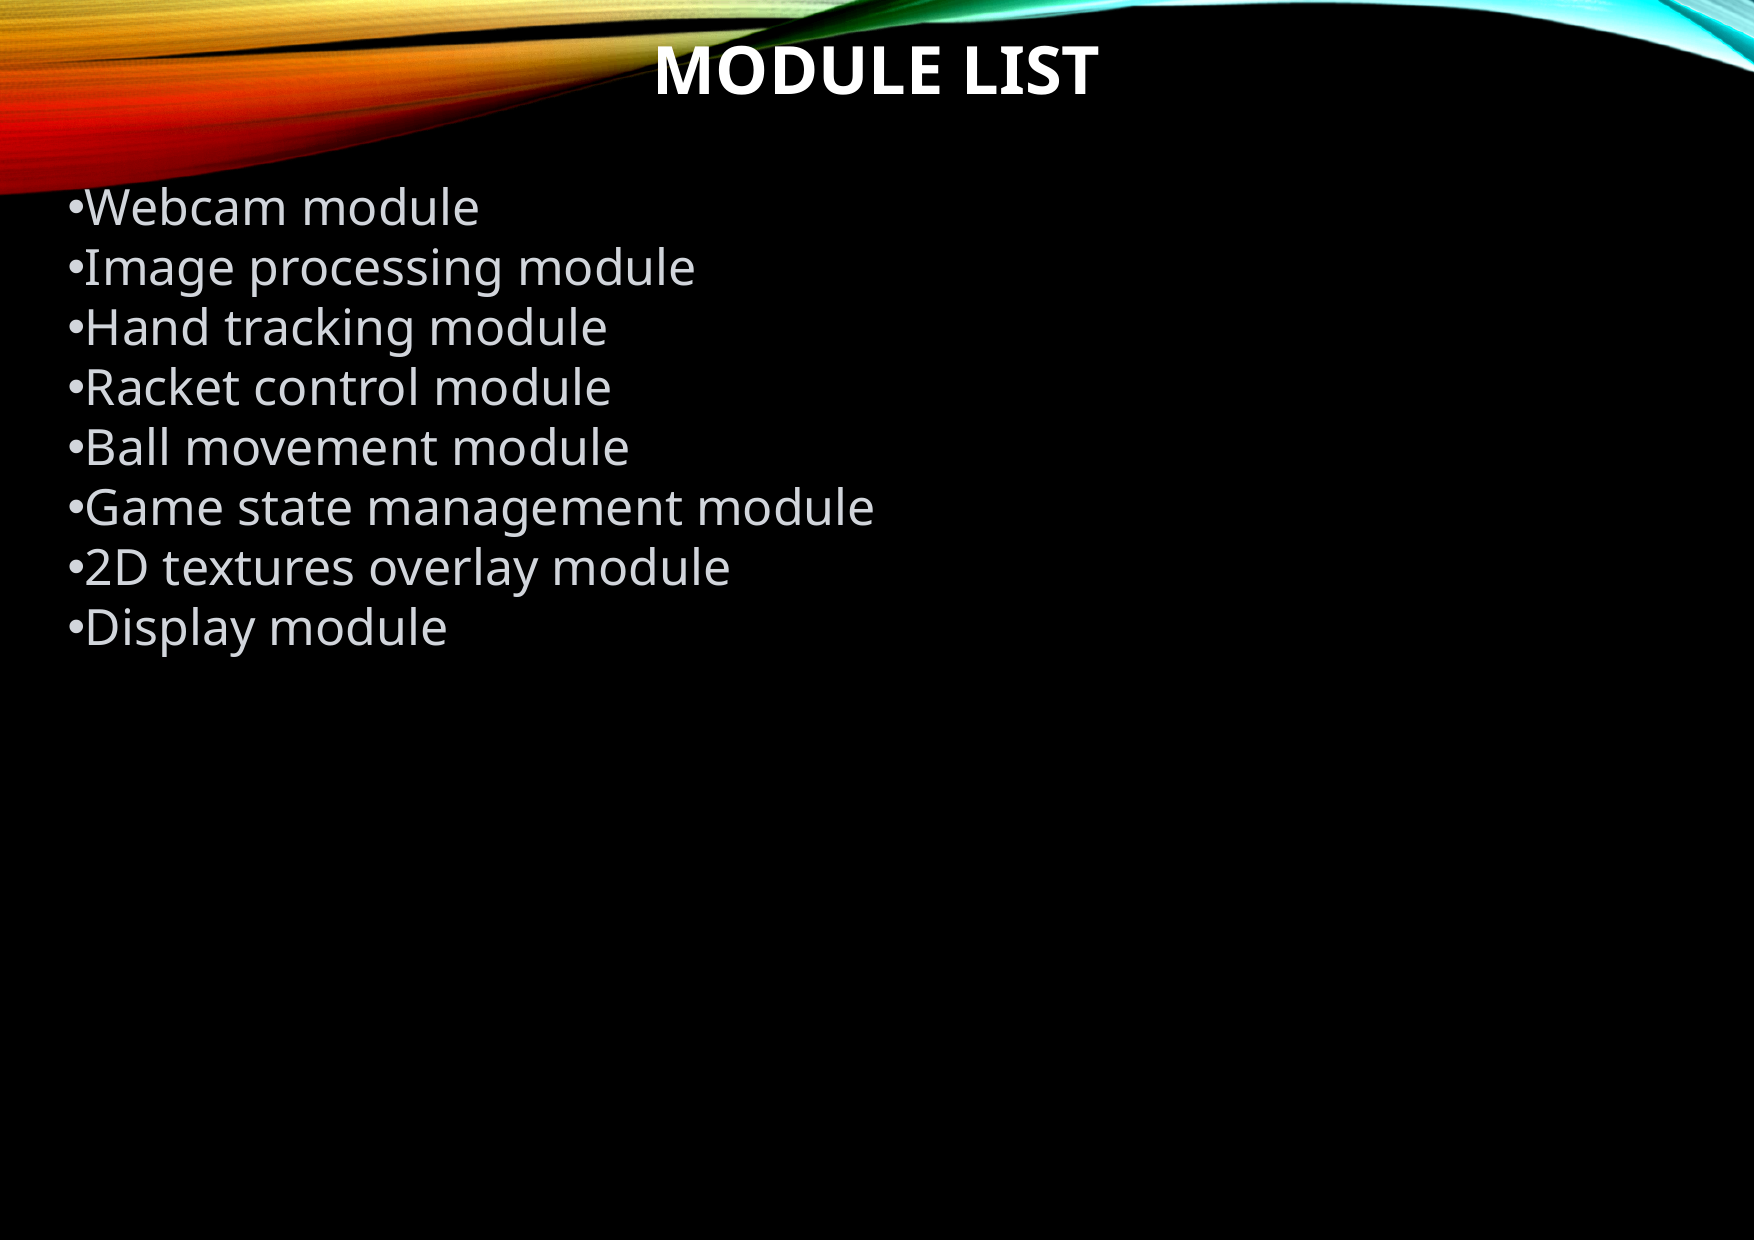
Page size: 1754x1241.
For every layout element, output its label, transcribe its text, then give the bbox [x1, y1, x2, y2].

picture [0, 0, 1754, 196]
text_box MODULE LIST [438, 20, 1316, 115]
text_box Webcam module Image processing module Hand tracking module Racket control module Ball movement module Game state management module 2D textures overlay module Display module [52, 168, 1702, 664]
